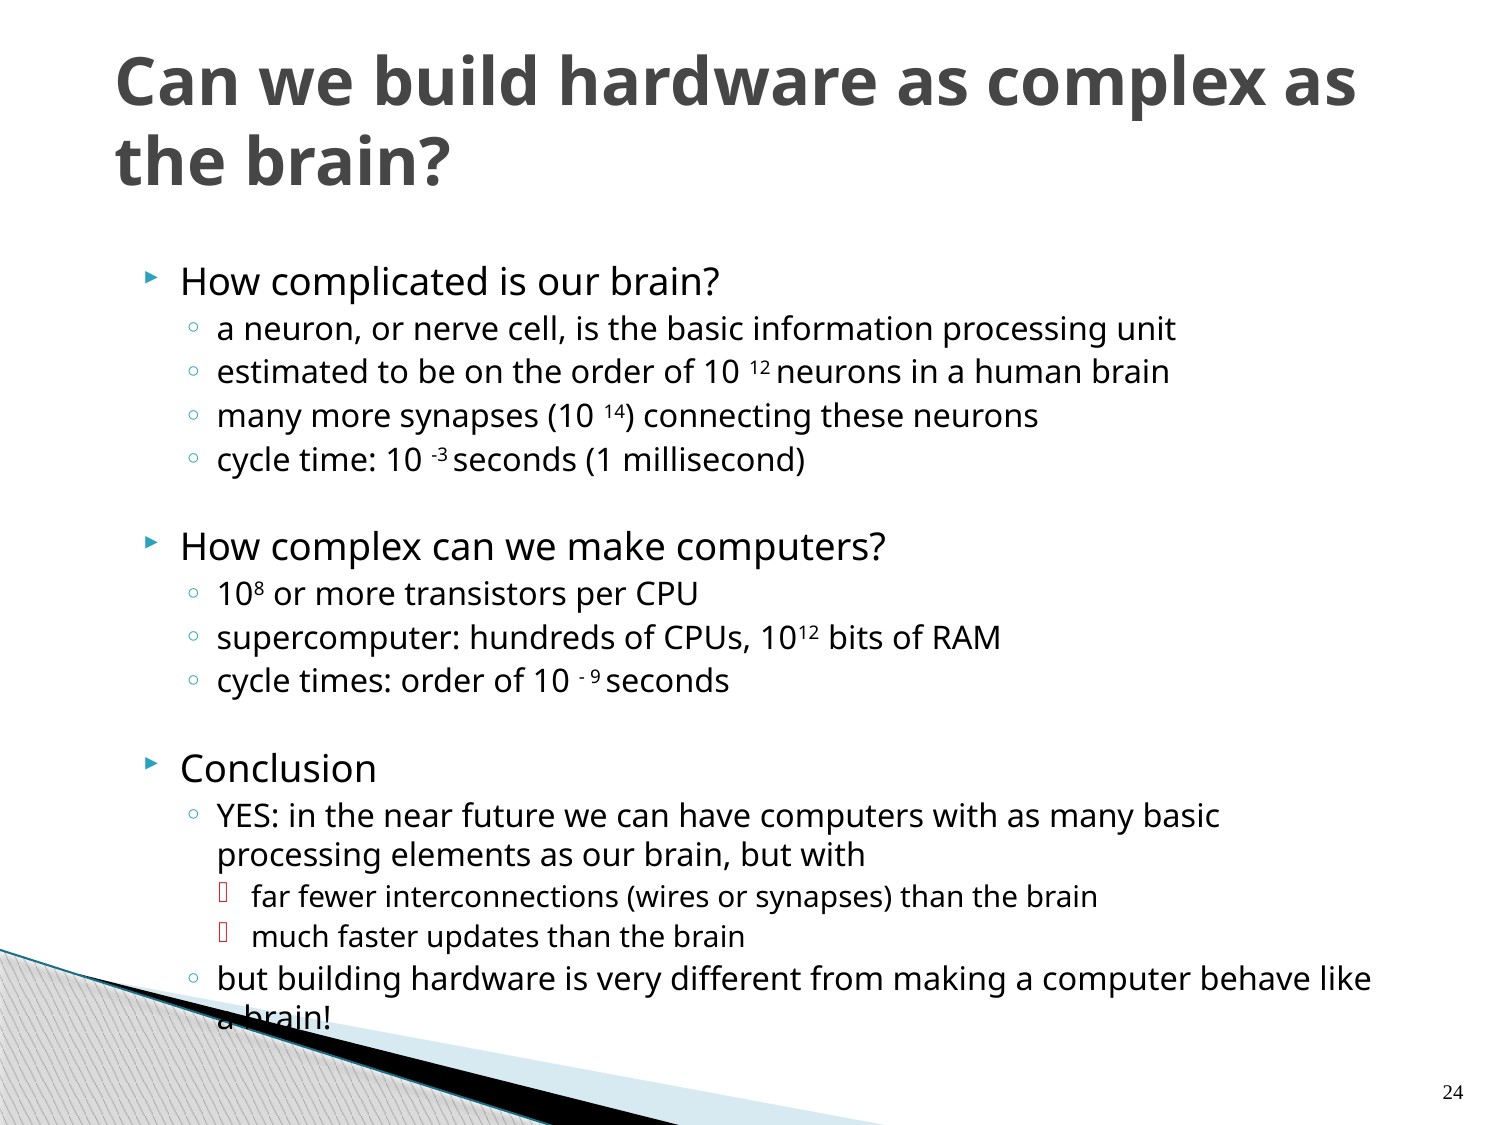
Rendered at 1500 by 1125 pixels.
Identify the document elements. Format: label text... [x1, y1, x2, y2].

list How complicated is our brain? a neuron, or nerve cell, is the basic information processing unit estimated to be on the order of 10 12 neurons in a human brain many more synapses (10 14) connecting these neurons cycle time: 10 -3 seconds (1 millisecond) How complex can we make computers? 108 or more transistors per CPU supercomputer: hundreds of CPUs, 1012 bits of RAM cycle times: order of 10 - 9 seconds Conclusion YES: in the near future we can have computers with as many basic processing elements as our brain, but with far fewer interconnections (wires or synapses) than the brain much faster updates than the brain but building hardware is very different from making a computer behave like a brain! [112, 249, 1400, 1050]
title Can we build hardware as complex as the brain? [99, 50, 1375, 188]
slide_number 24 [1418, 1051, 1479, 1112]
